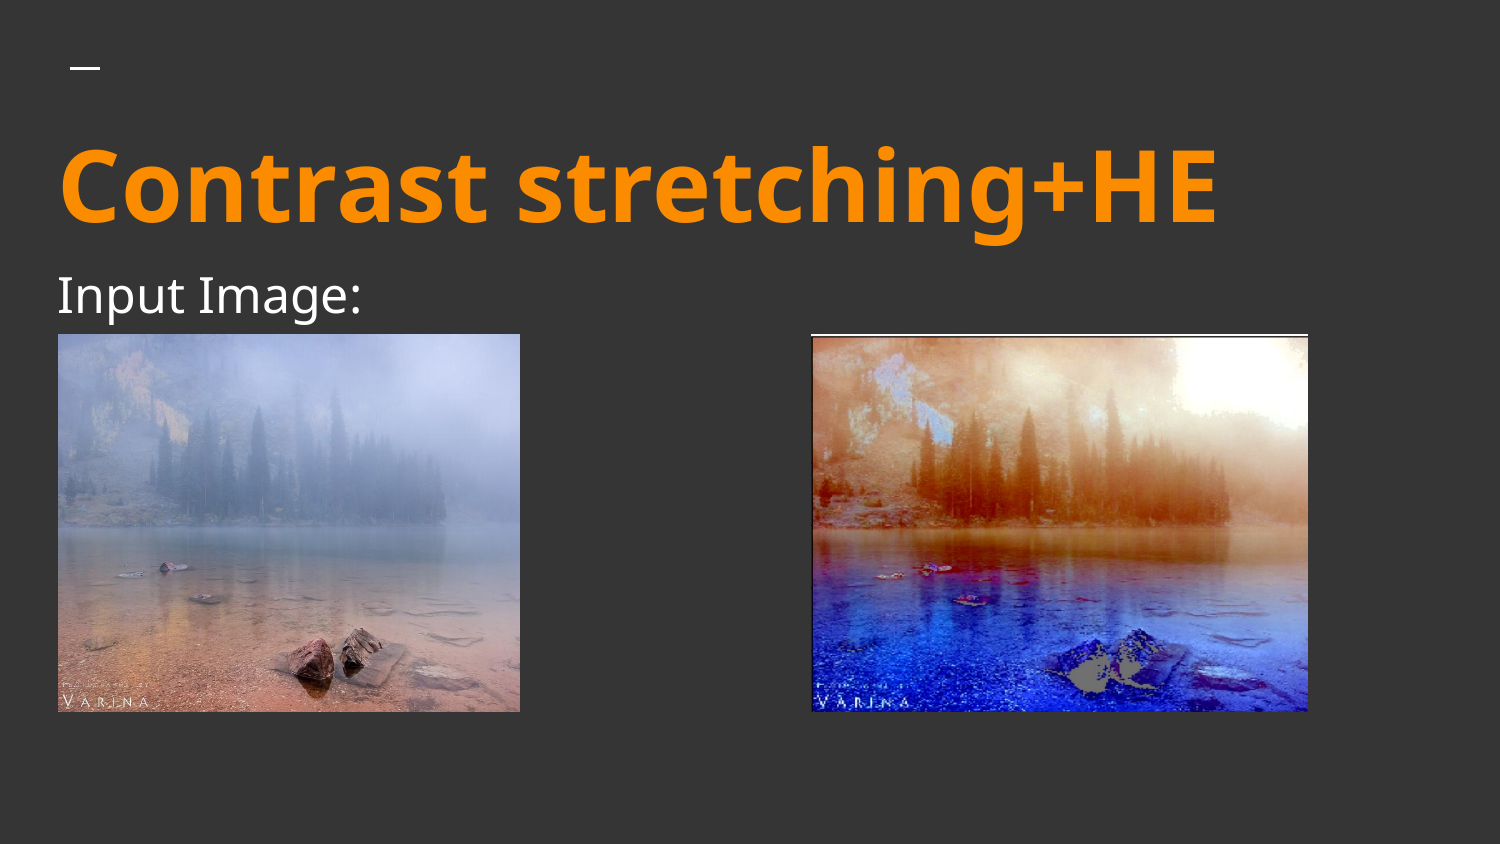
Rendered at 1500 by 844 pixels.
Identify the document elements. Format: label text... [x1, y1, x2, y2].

picture [58, 334, 521, 712]
title Contrast stretching+HE Input Image: Enhanced Image: [42, 107, 1458, 737]
picture [810, 334, 1309, 712]
